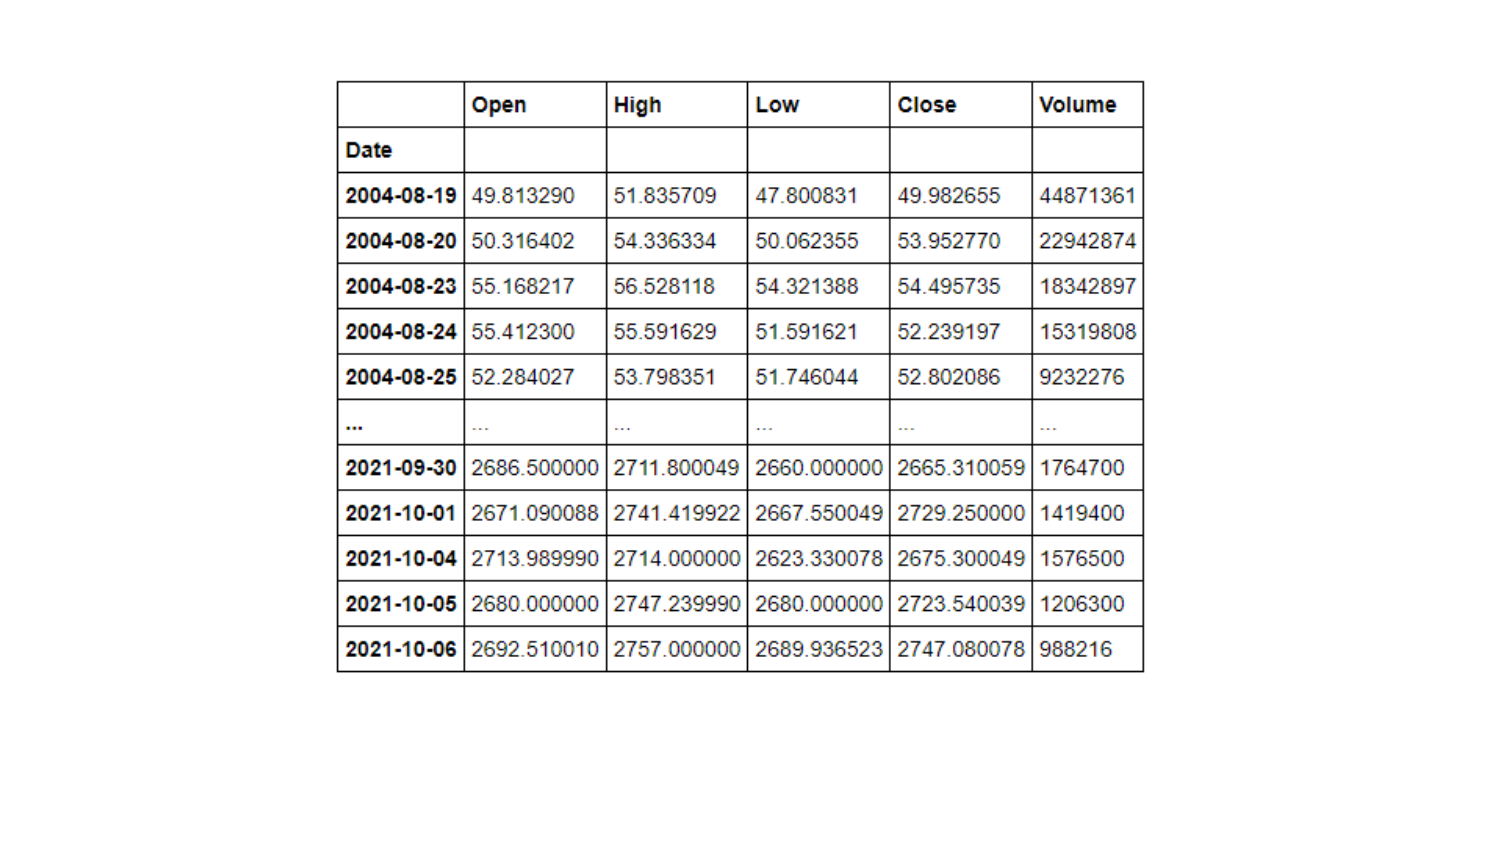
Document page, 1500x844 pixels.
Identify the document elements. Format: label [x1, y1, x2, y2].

picture [323, 74, 1160, 682]
